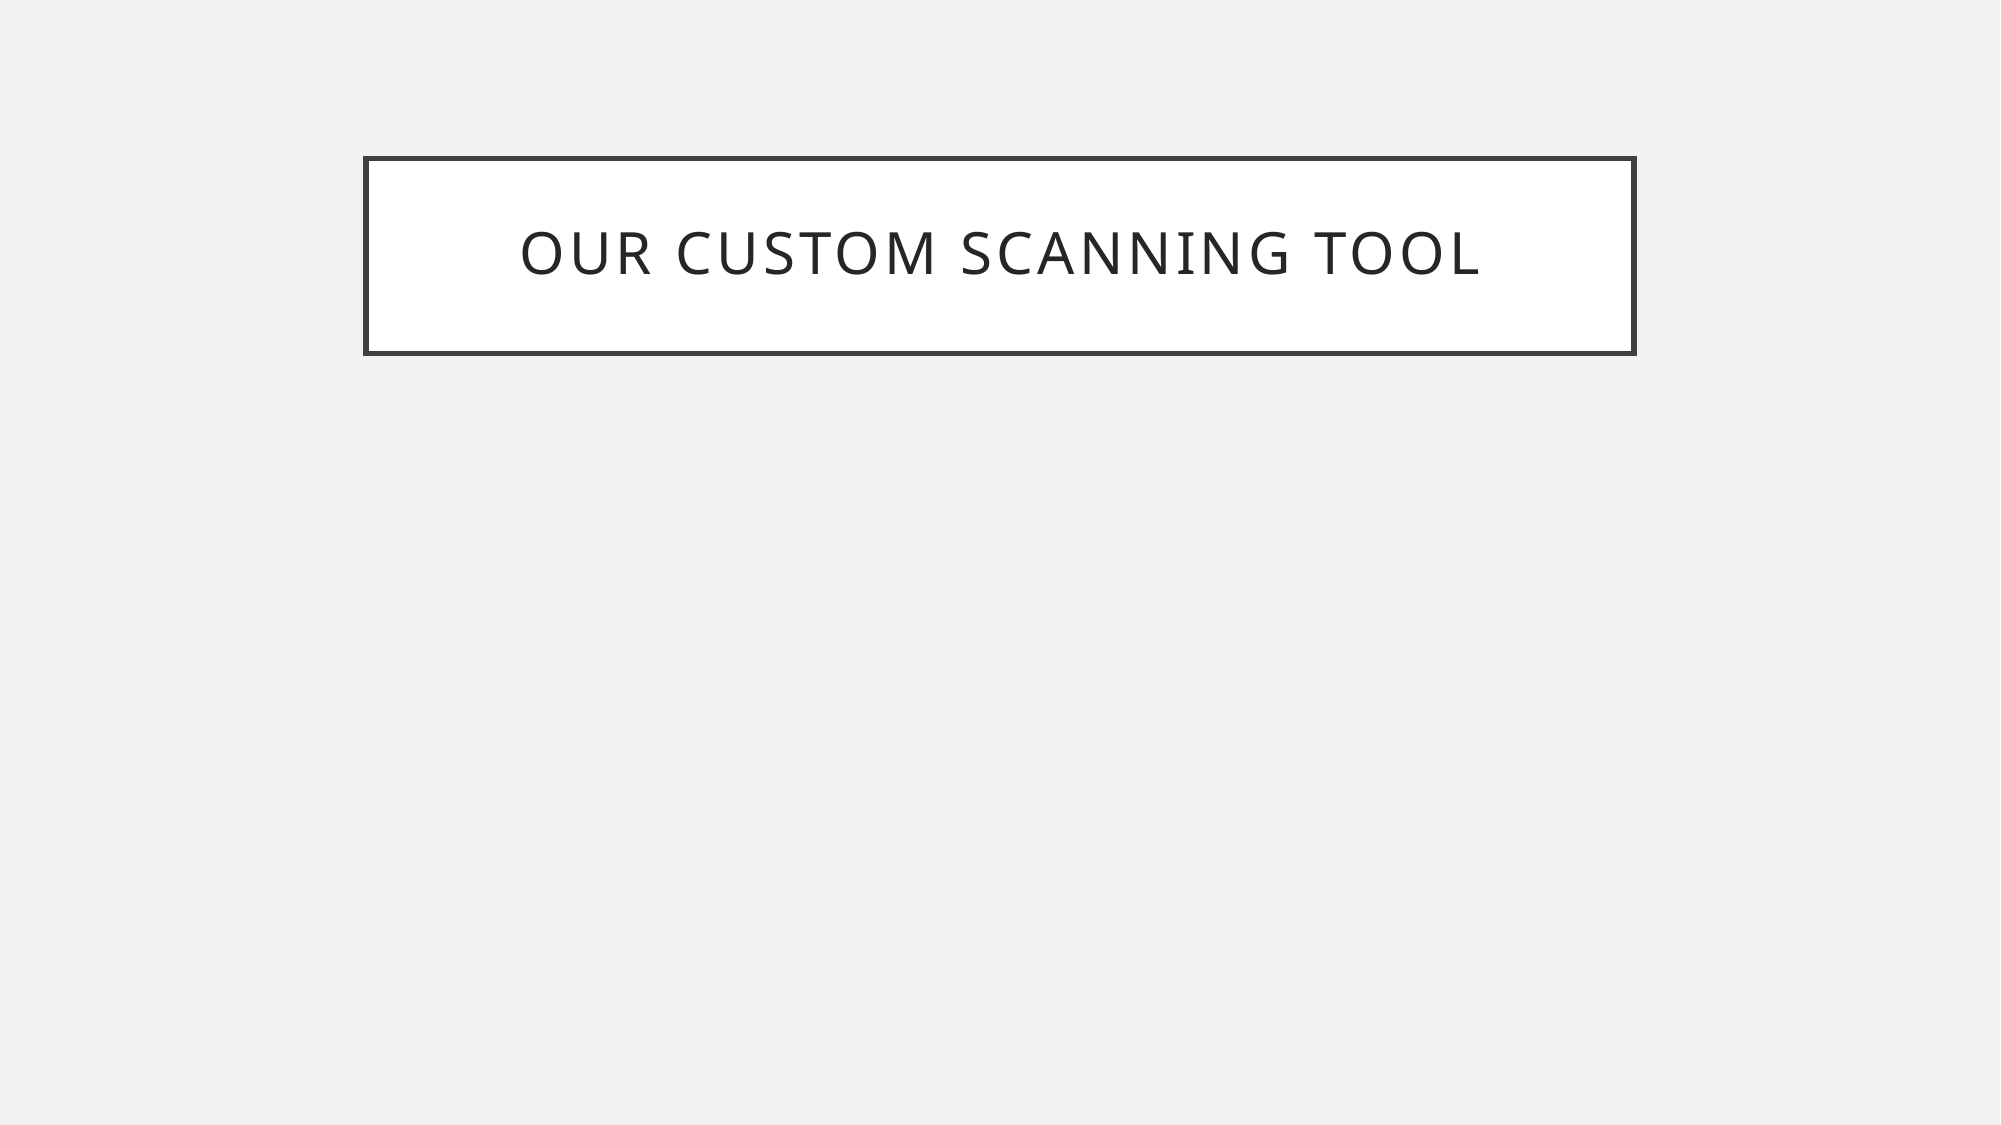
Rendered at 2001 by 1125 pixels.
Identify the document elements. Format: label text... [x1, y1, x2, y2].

title Our custom scanning tool [363, 156, 1637, 356]
